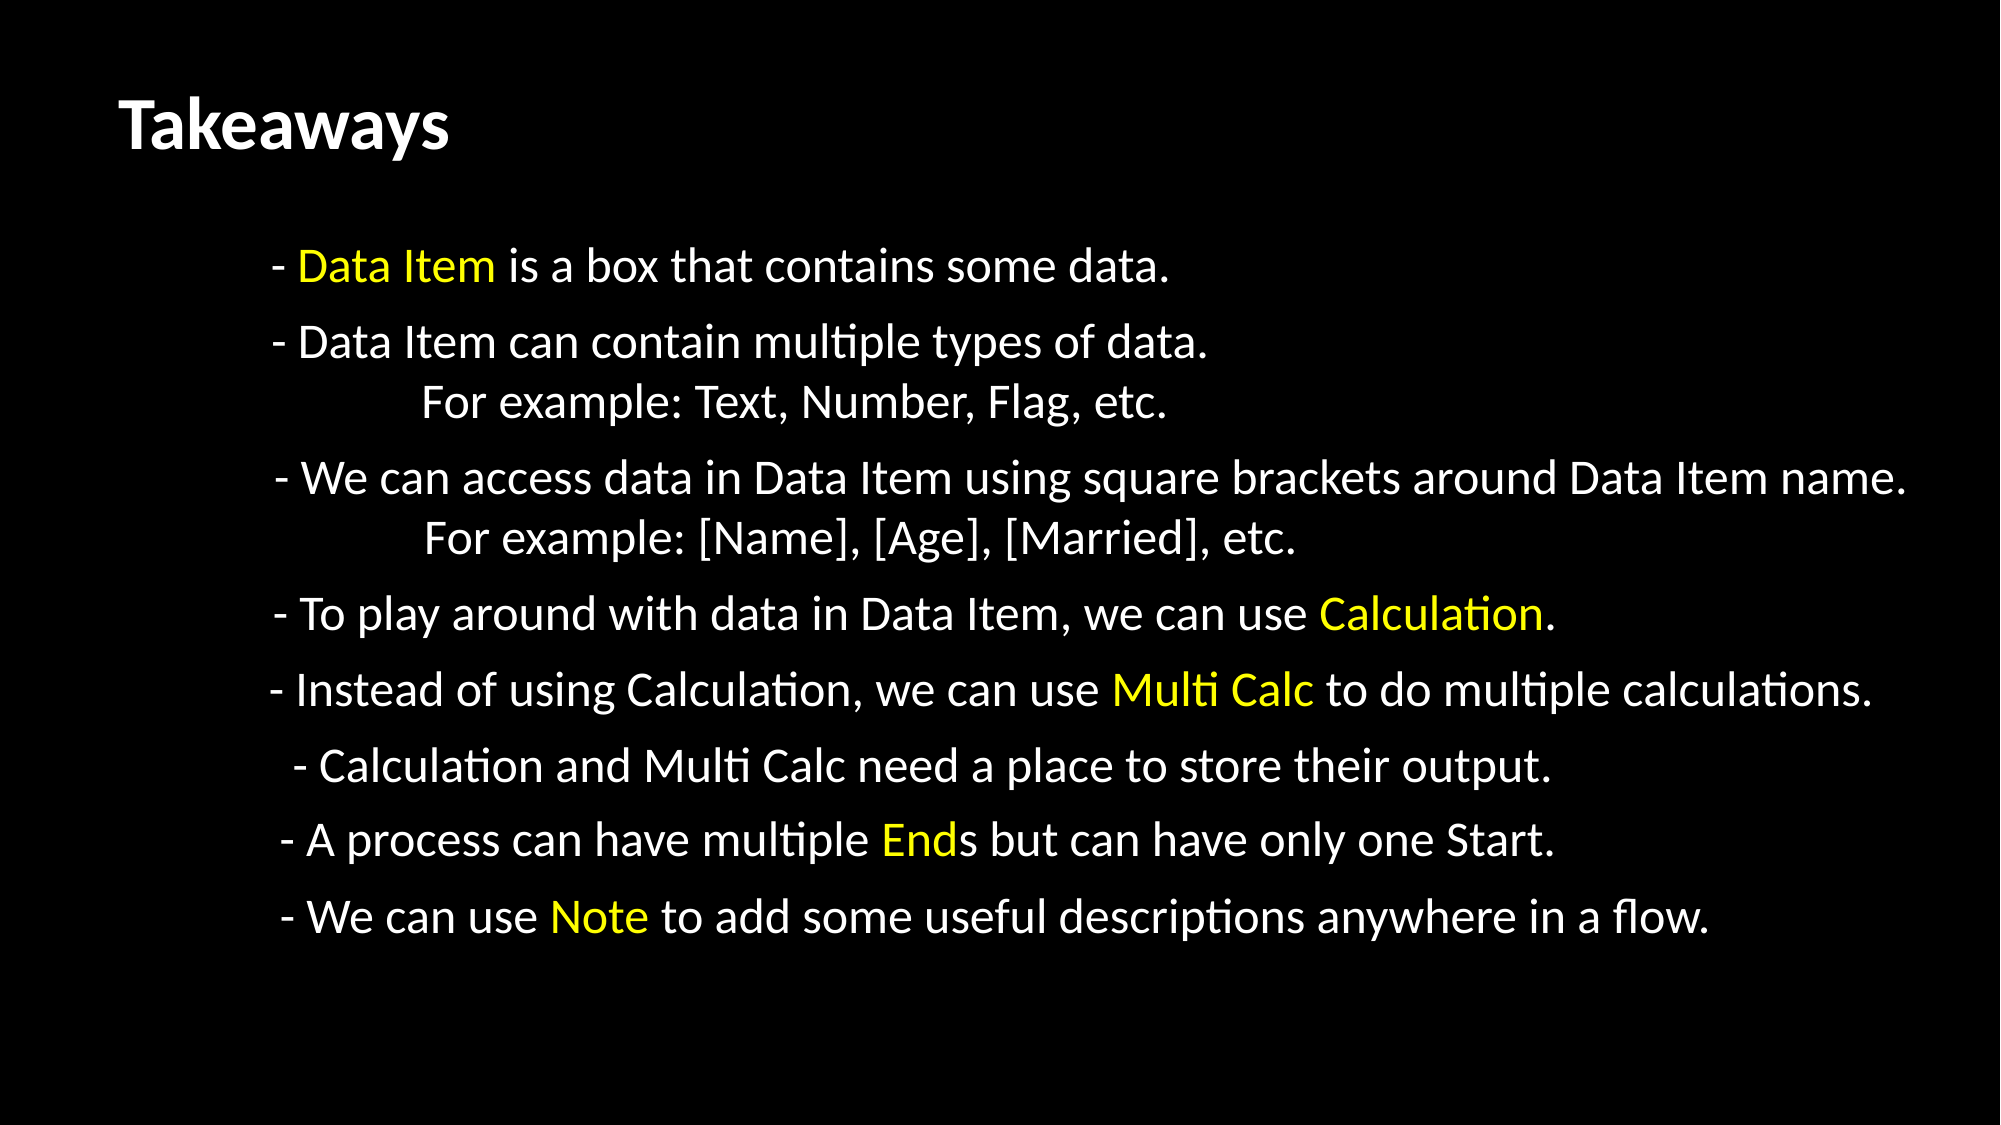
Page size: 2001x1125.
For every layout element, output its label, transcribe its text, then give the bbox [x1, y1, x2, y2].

text_box - Instead of using Calculation, we can use Multi Calc to do multiple calculations. [104, 649, 1889, 724]
text_box Takeaways [103, 66, 466, 172]
text_box - Data Item is a box that contains some data. [106, 224, 1186, 300]
text_box - To play around with data in Data Item, we can use Calculation. [108, 573, 1572, 649]
text_box - A process can have multiple Ends but can have only one Start. [115, 799, 1572, 875]
text_box - Calculation and Multi Calc need a place to store their output. [128, 724, 1569, 799]
text_box - We can access data in Data Item using square brackets around Data Item name. For example: [Name], [Age], [Married], etc. [109, 437, 1924, 572]
text_box - We can use Note to add some useful descriptions anywhere in a flow. [115, 876, 1726, 951]
text_box - Data Item can contain multiple types of data. For example: Text, Number, Flag, etc. [106, 300, 1225, 436]
